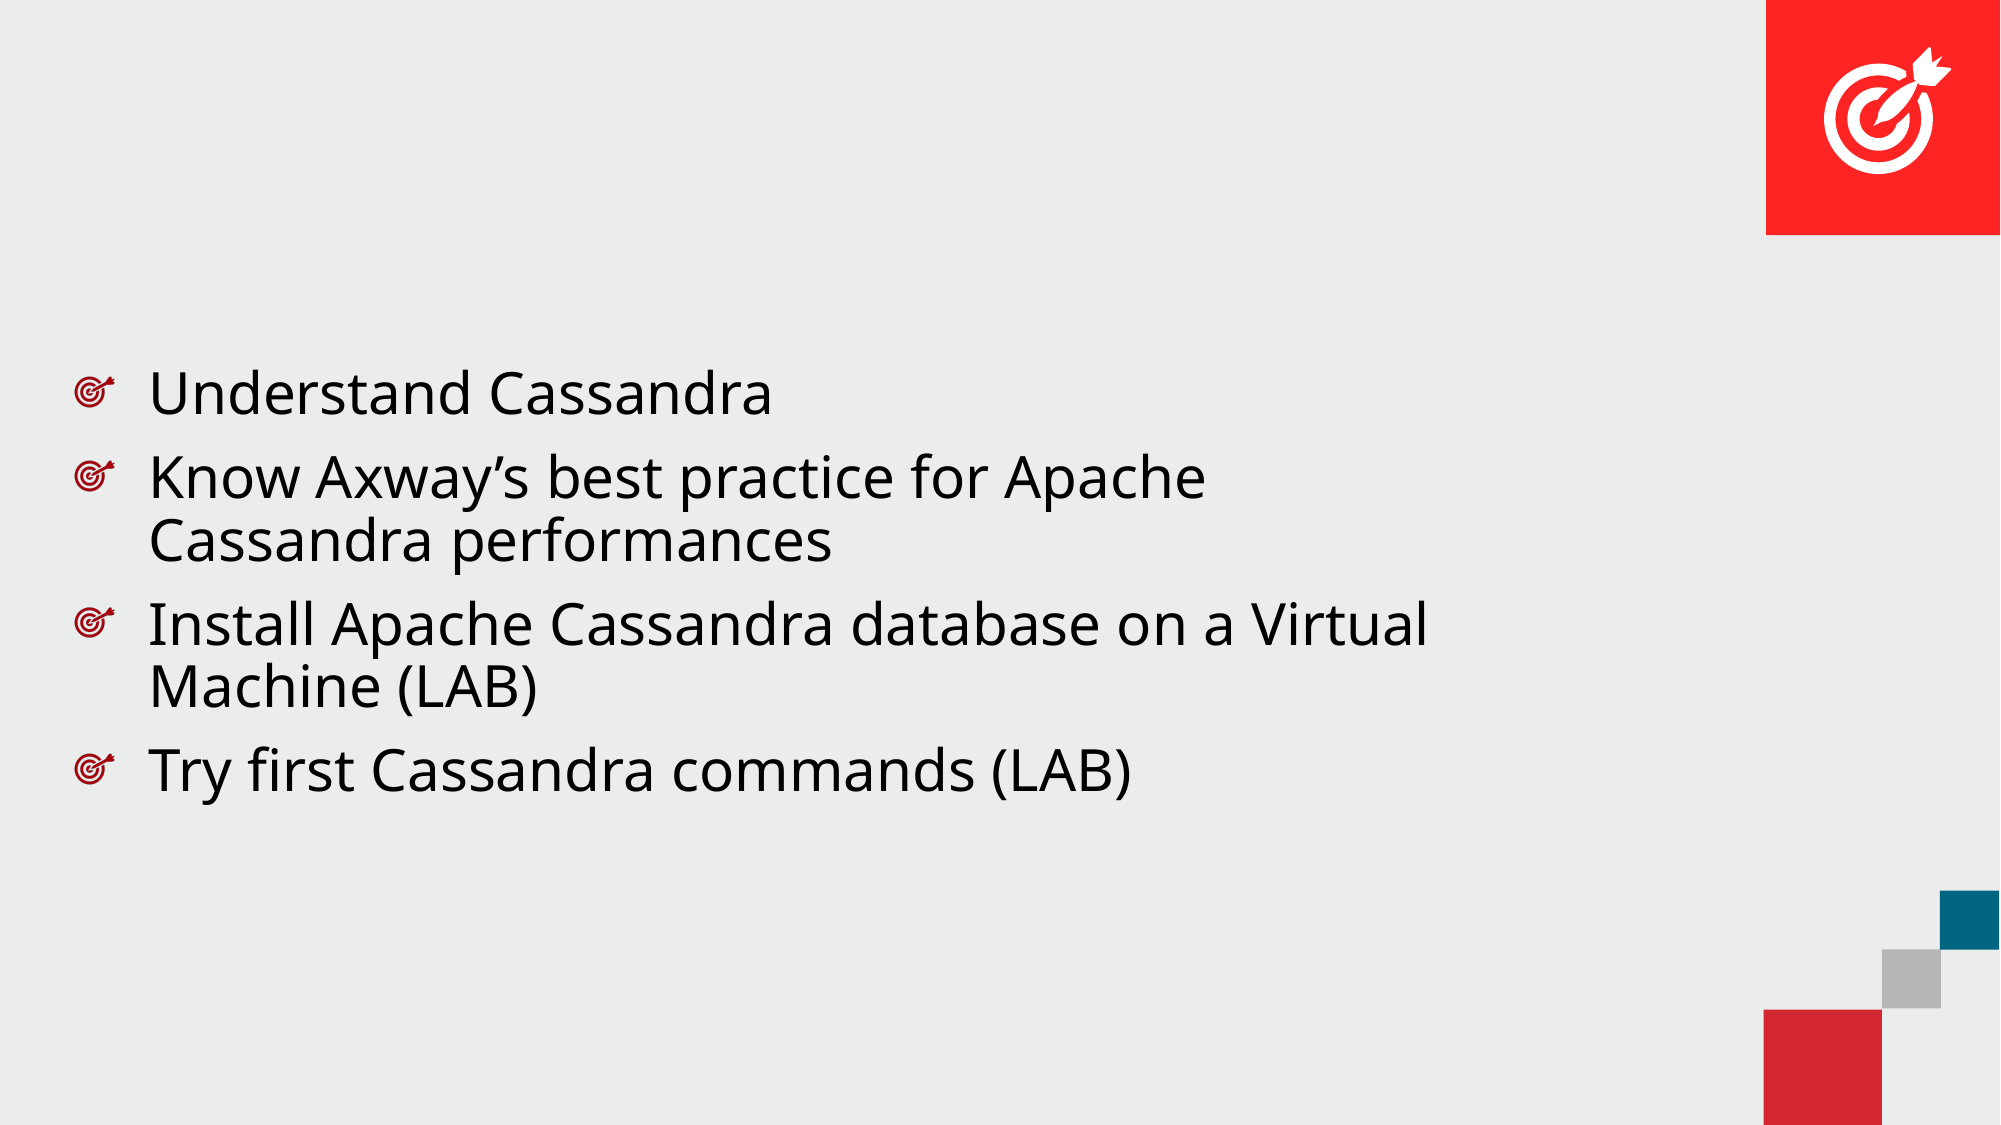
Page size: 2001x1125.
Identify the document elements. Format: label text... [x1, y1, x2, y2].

picture [74, 748, 115, 790]
picture [74, 455, 115, 497]
list Understand Cassandra Know Axway’s best practice for Apache Cassandra performances Install Apache Cassandra database on a Virtual Machine (LAB) Try first Cassandra commands (LAB) [59, 265, 1477, 1034]
picture [74, 371, 115, 413]
picture [74, 602, 115, 643]
